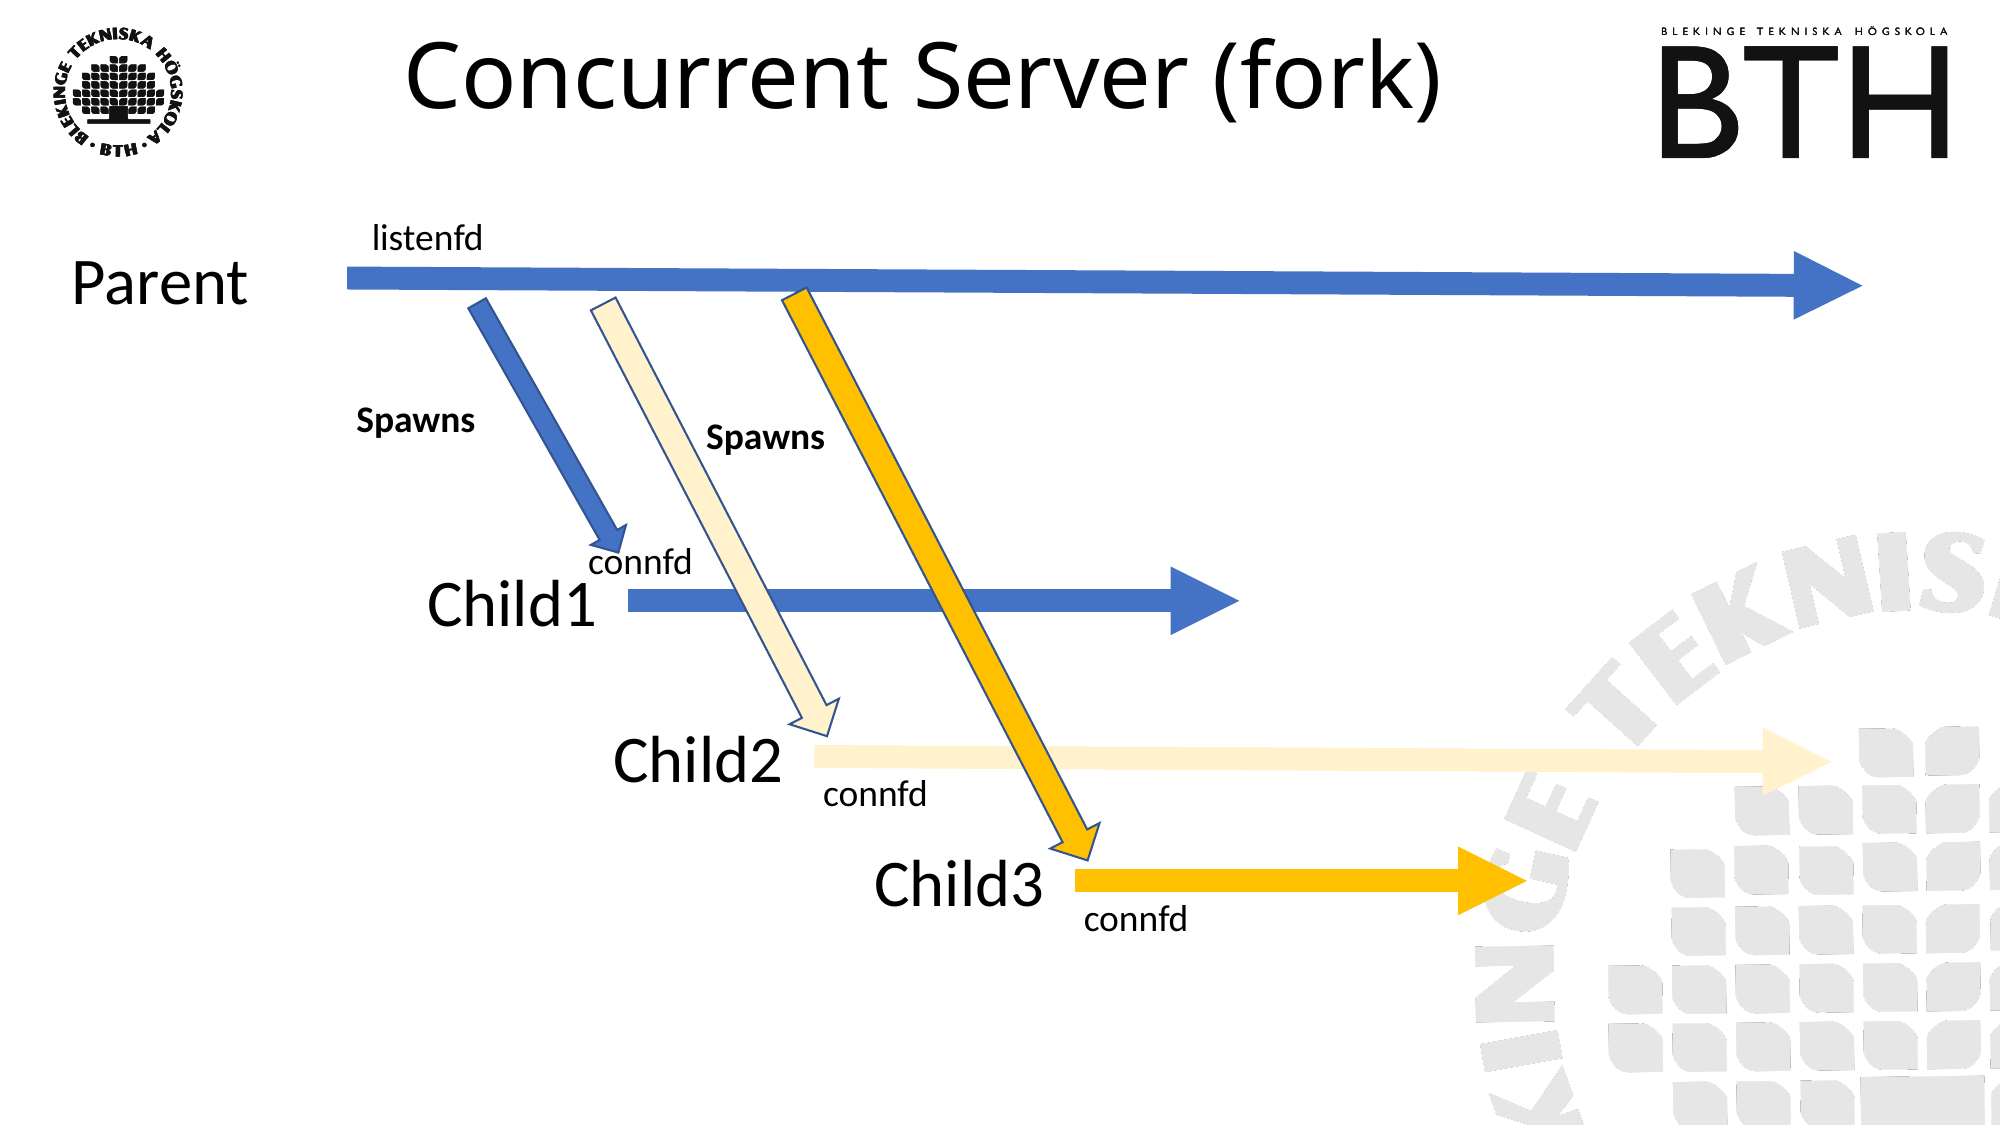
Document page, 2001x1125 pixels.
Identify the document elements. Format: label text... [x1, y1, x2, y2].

text_box Child3 [859, 832, 1132, 928]
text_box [347, 277, 1863, 286]
text_box Spawns [691, 404, 854, 465]
title Concurrent Server (fork) [192, 0, 1653, 158]
text_box Child2 [598, 708, 872, 804]
text_box connfd [573, 529, 721, 589]
text_box [1019, 762, 1102, 862]
text_box Spawns [341, 388, 504, 448]
text_box [780, 286, 970, 600]
text_box listenfd [357, 205, 505, 266]
text_box [936, 601, 1051, 756]
text_box connfd [808, 761, 956, 822]
picture [47, 21, 189, 163]
text_box [589, 296, 774, 600]
text_box connfd [1069, 886, 1216, 946]
text_box Child1 [412, 552, 685, 648]
text_box Parent [56, 230, 330, 325]
text_box [740, 601, 841, 738]
picture [1475, 531, 2000, 1125]
text_box [466, 296, 628, 529]
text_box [814, 756, 1832, 762]
picture [1656, 21, 1953, 163]
